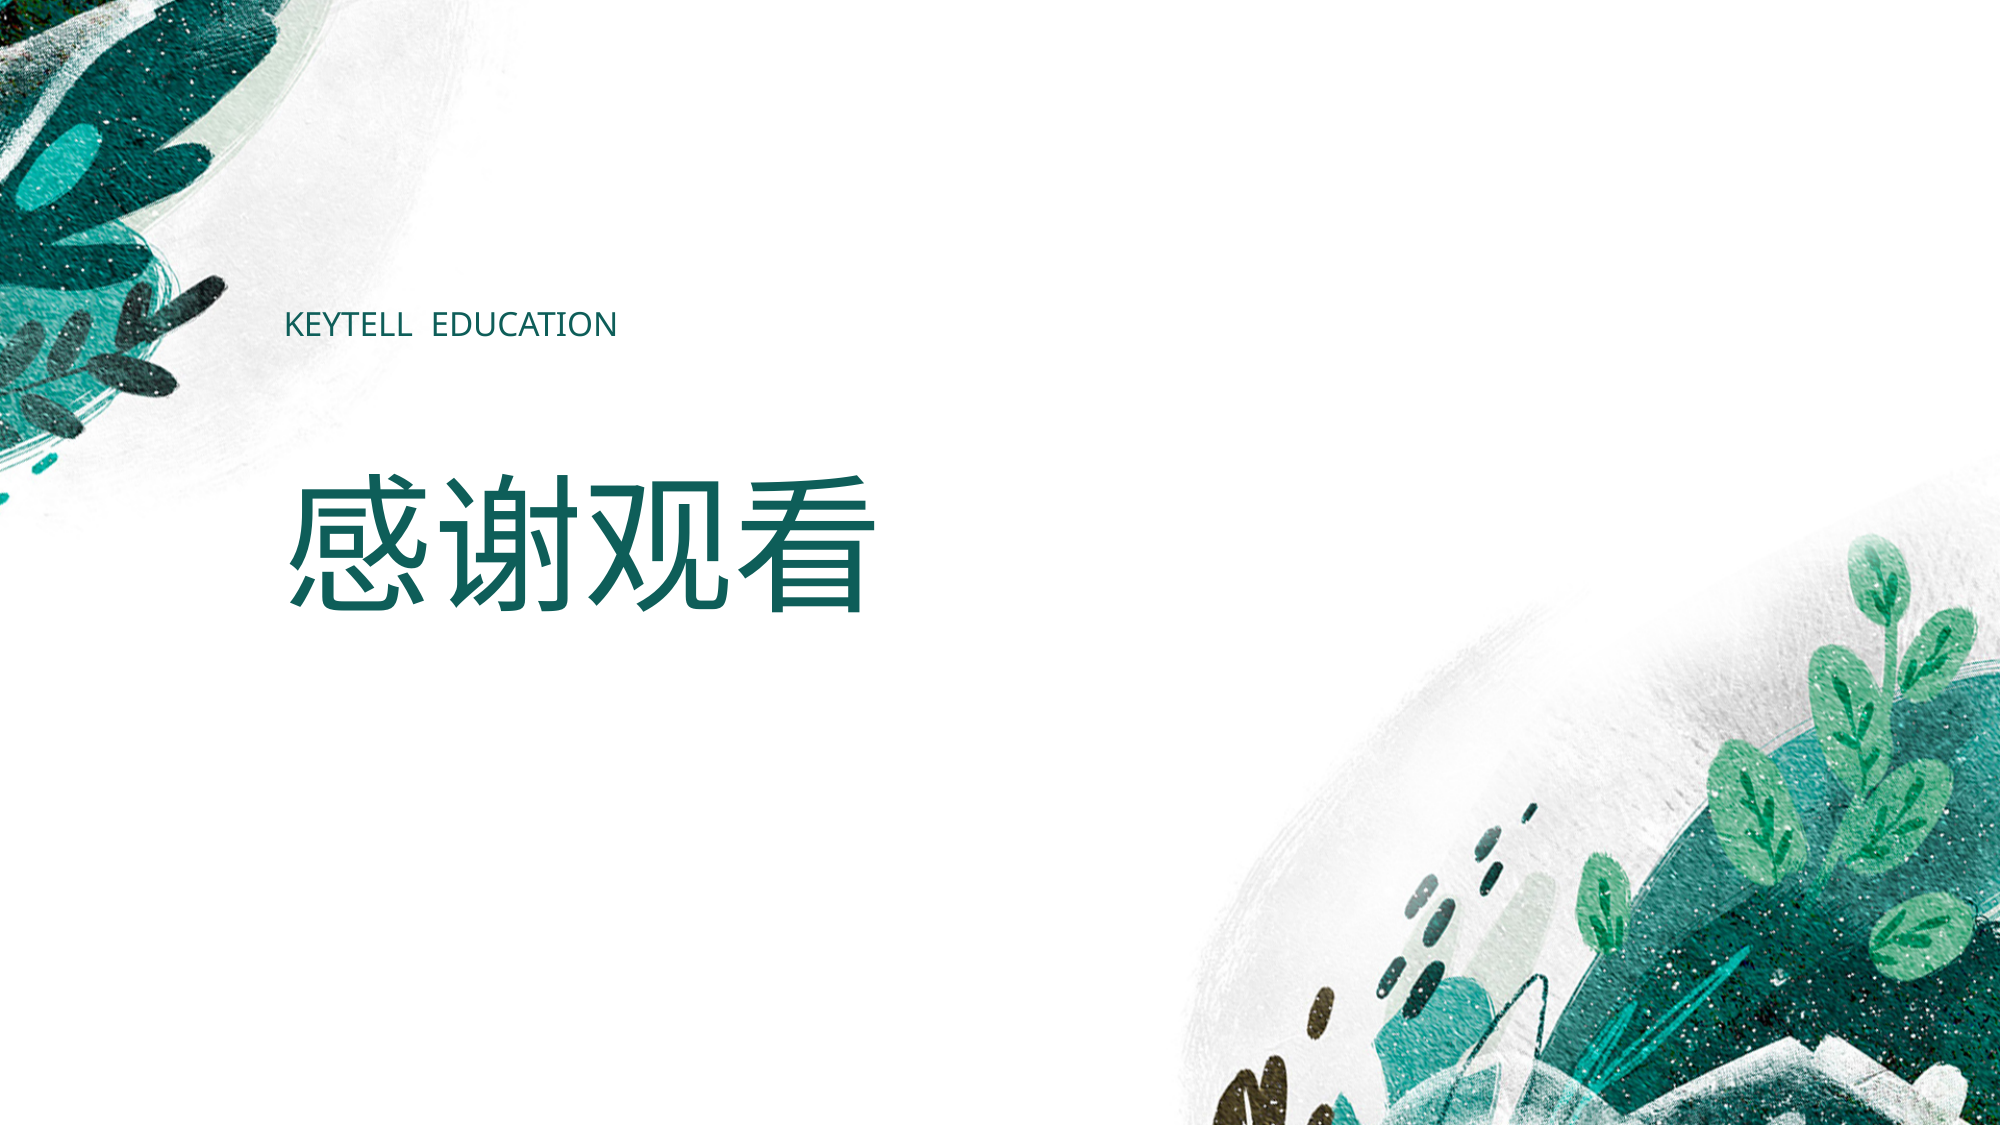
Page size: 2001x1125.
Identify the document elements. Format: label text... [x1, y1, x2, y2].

text_box 感谢观看 [268, 442, 1317, 638]
picture [0, 0, 2000, 1125]
text_box KEYTELL EDUCATION [268, 296, 1041, 351]
